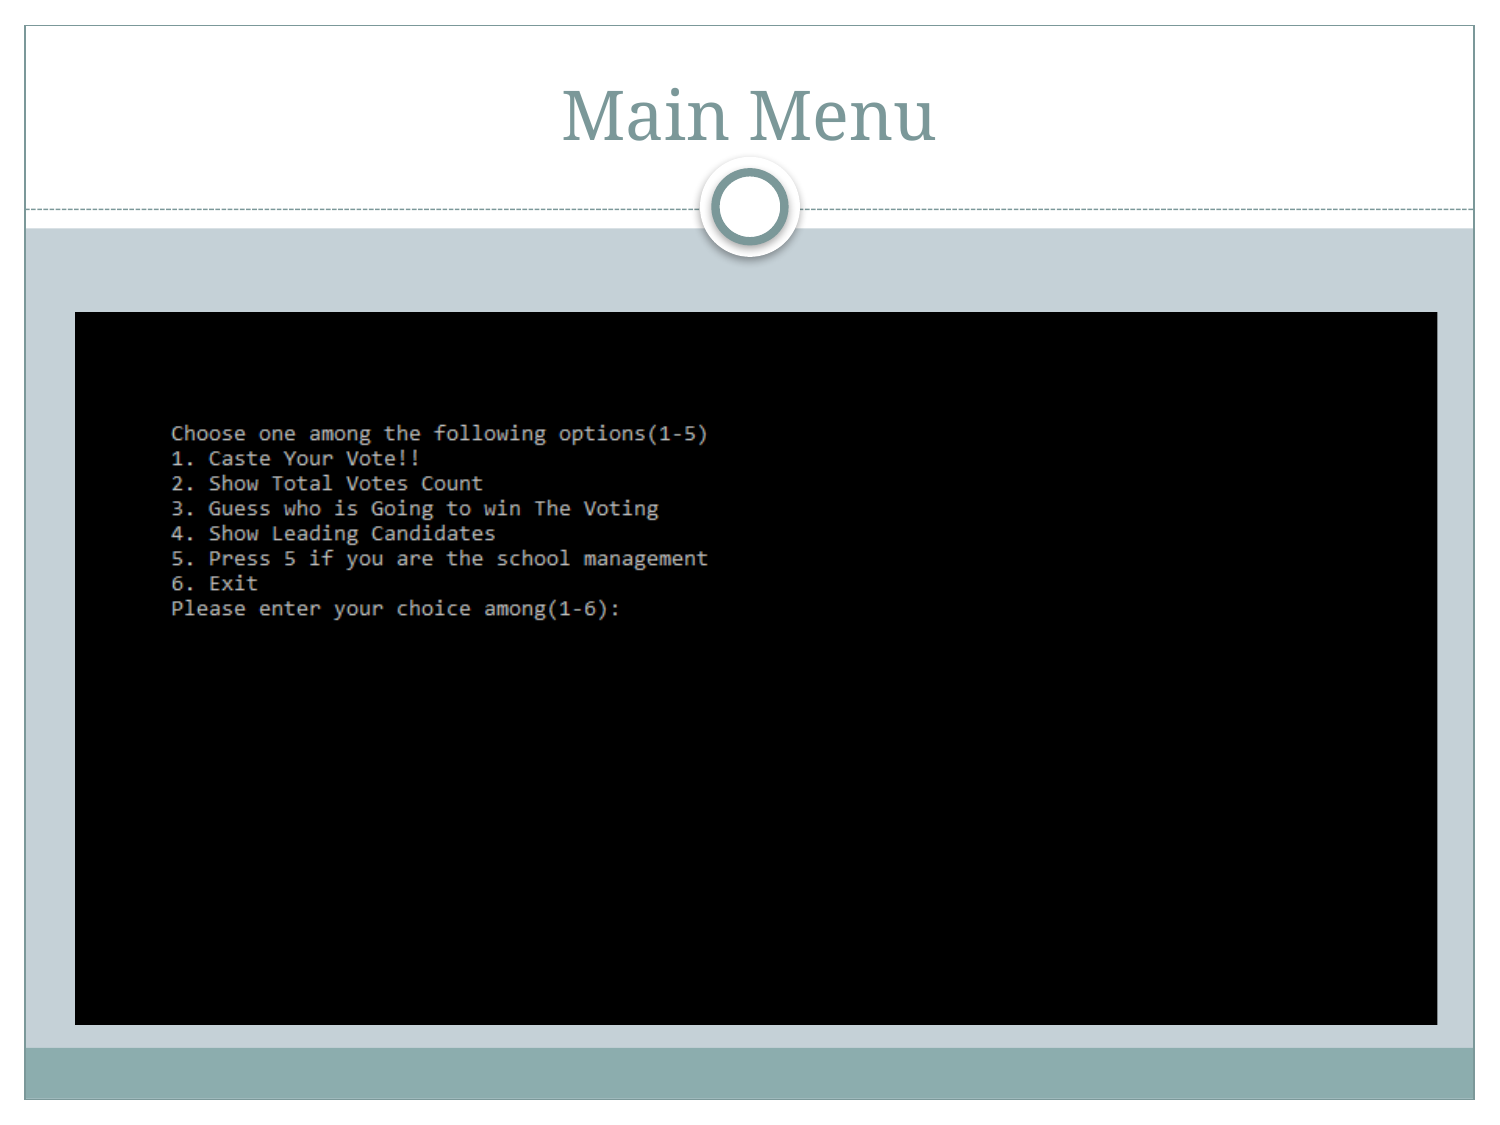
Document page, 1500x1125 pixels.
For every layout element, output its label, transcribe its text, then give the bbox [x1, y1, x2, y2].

picture [74, 312, 1438, 1026]
title Main Menu [49, 37, 1450, 162]
